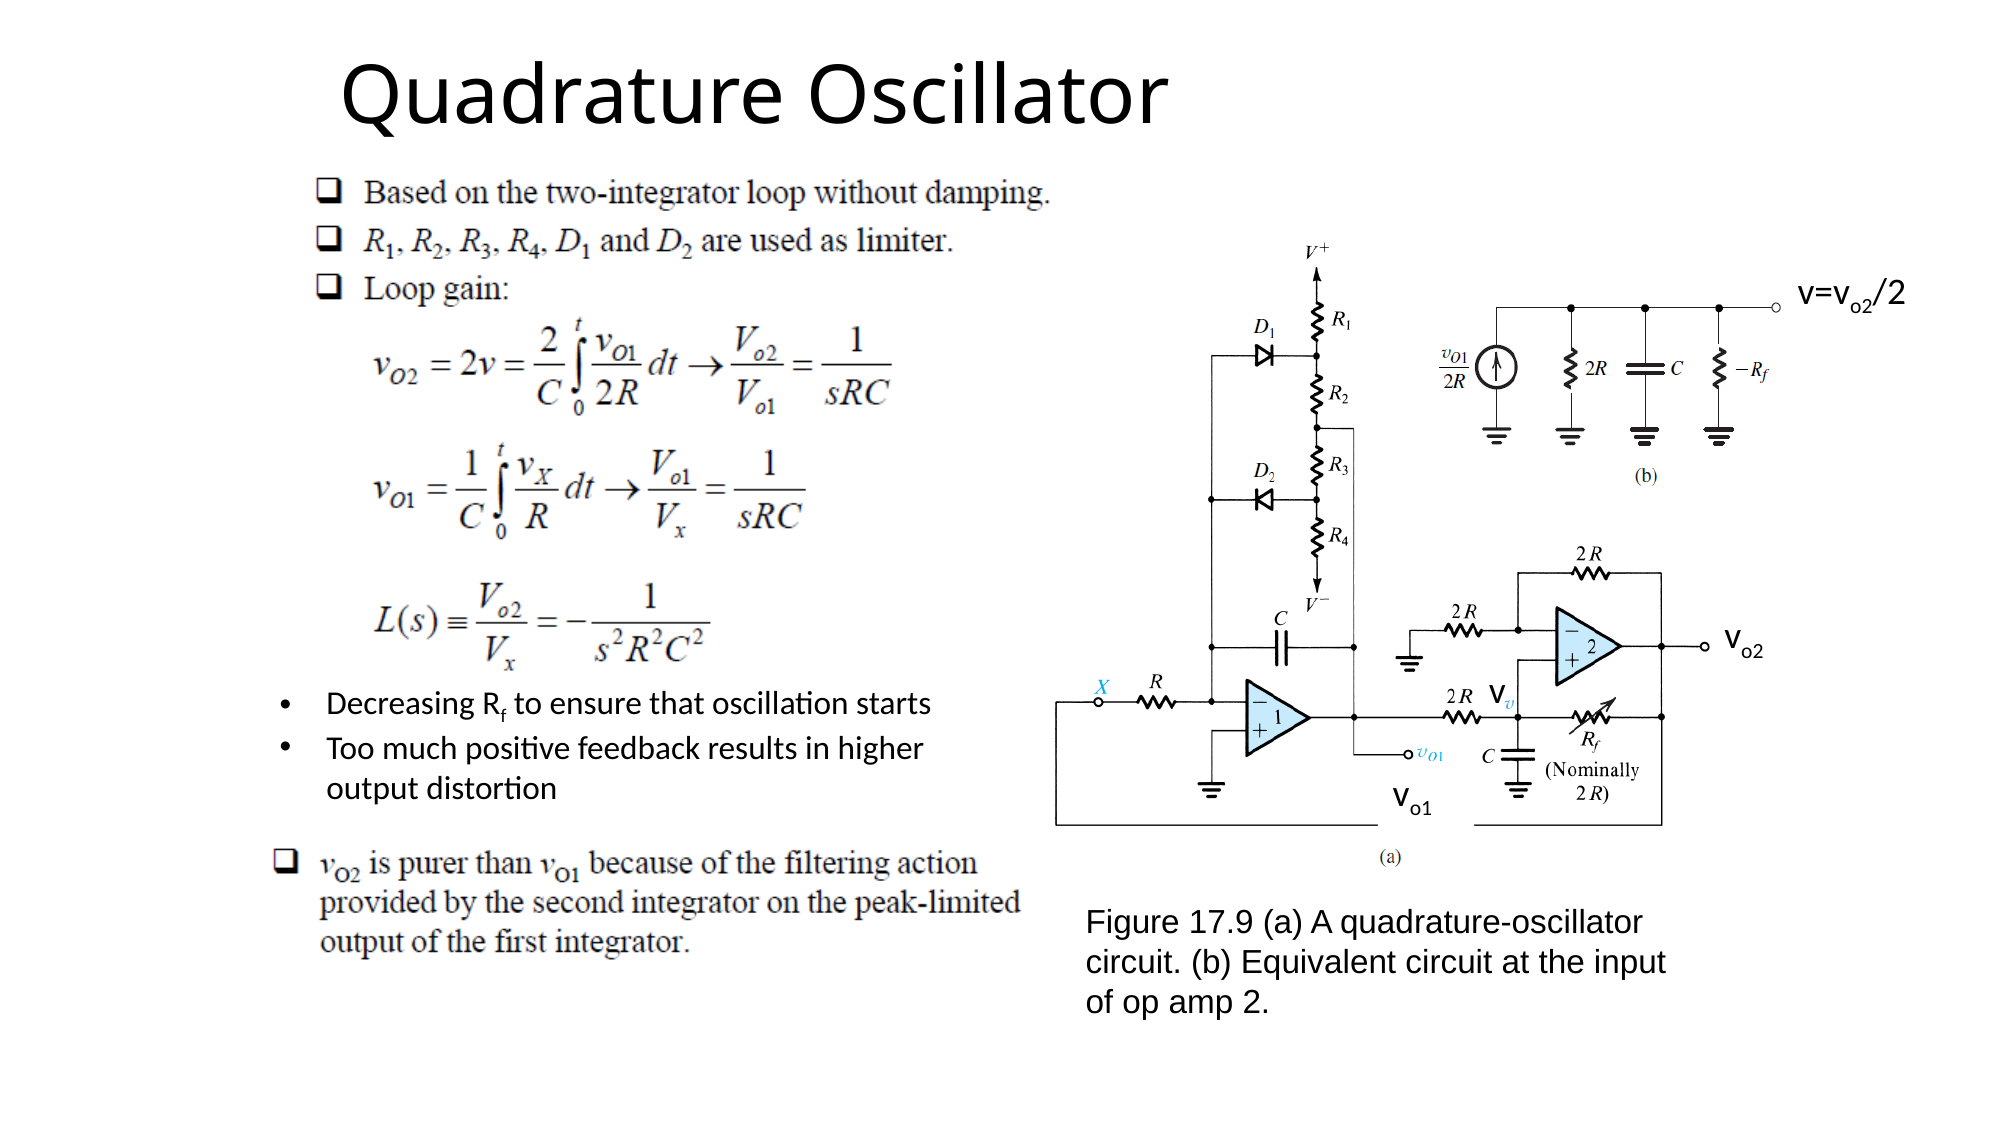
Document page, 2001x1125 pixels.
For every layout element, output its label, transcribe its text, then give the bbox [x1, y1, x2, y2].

picture [264, 845, 1023, 964]
text_box v=vo2/2 [1856, 259, 1947, 326]
title Quadrature Oscillator [324, 45, 1675, 149]
text_box Figure 17.9 (a) A quadrature-oscillator circuit. (b) Equivalent circuit at the input of op amp 2. [1070, 893, 1686, 1028]
text_box Decreasing Rf to ensure that oscillation starts Too much positive feedback results in higher output distortion [264, 673, 997, 814]
picture [314, 172, 1856, 868]
picture [362, 314, 903, 674]
